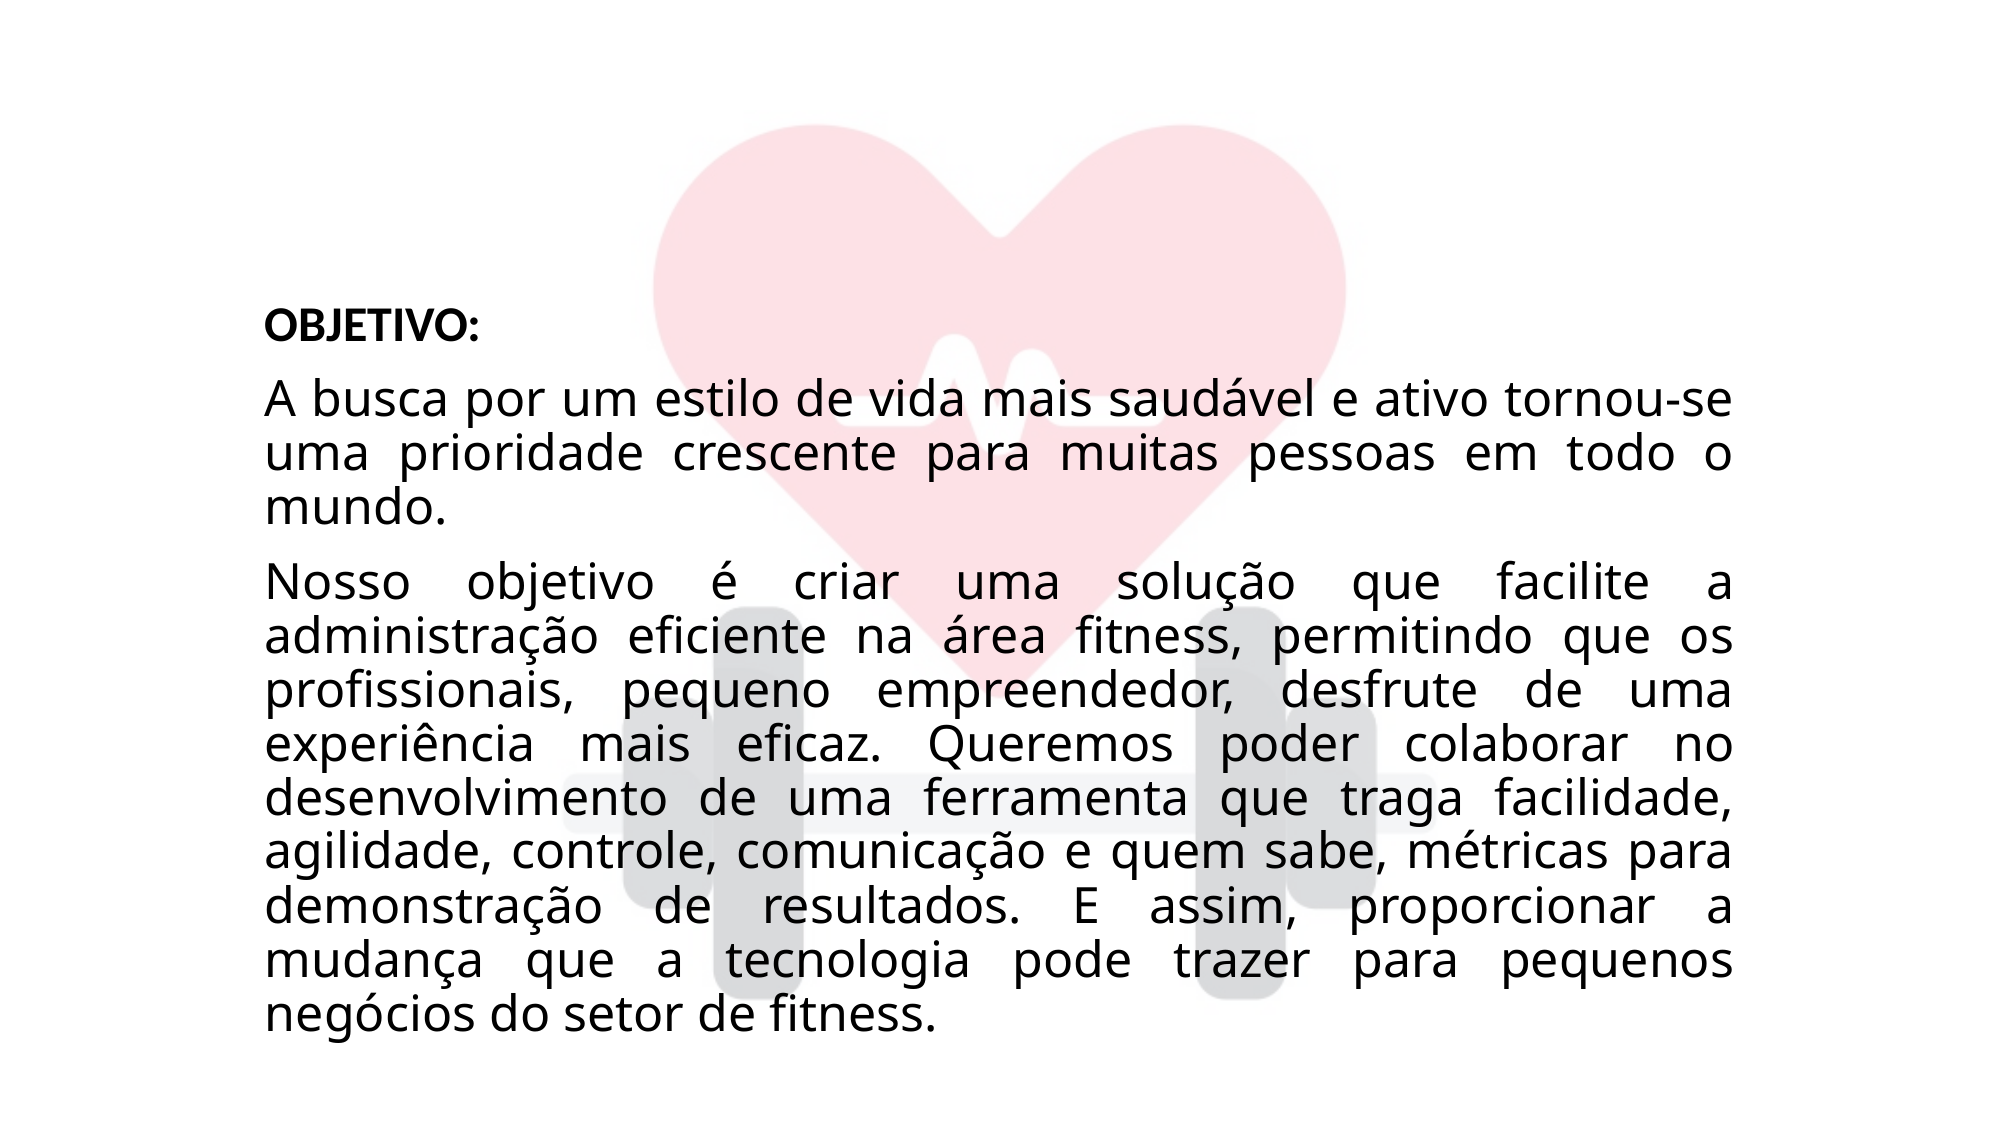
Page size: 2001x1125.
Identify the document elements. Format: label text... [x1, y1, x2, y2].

subtitle OBJETIVO: A busca por um estilo de vida mais saudável e ativo tornou-se uma prioridade crescente para muitas pessoas em todo o mundo. Nosso objetivo é criar uma solução que facilite a administração eficiente na área fitness, permitindo que os profissionais, pequeno empreendedor, desfrute de uma experiência mais eficaz. Queremos poder colaborar no desenvolvimento de uma ferramenta que traga facilidade, agilidade, controle, comunicação e quem sabe, métricas para demonstração de resultados. E assim, proporcionar a mudança que a tecnologia pode trazer para pequenos negócios do setor de fitness. [249, 290, 548, 897]
subtitle OBJETIVO: A busca por um estilo de vida mais saudável e ativo tornou-se uma prioridade crescente para muitas pessoas em todo o mundo. Nosso objetivo é criar uma solução que facilite a administração eficiente na área fitness, permitindo que os profissionais, pequeno empreendedor, desfrute de uma experiência mais eficaz. Queremos poder colaborar no desenvolvimento de uma ferramenta que traga facilidade, agilidade, controle, comunicação e quem sabe, métricas para demonstração de resultados. E assim, proporcionar a mudança que a tecnologia pode trazer para pequenos negócios do setor de fitness. [1452, 290, 1750, 897]
picture [548, 110, 1452, 1015]
